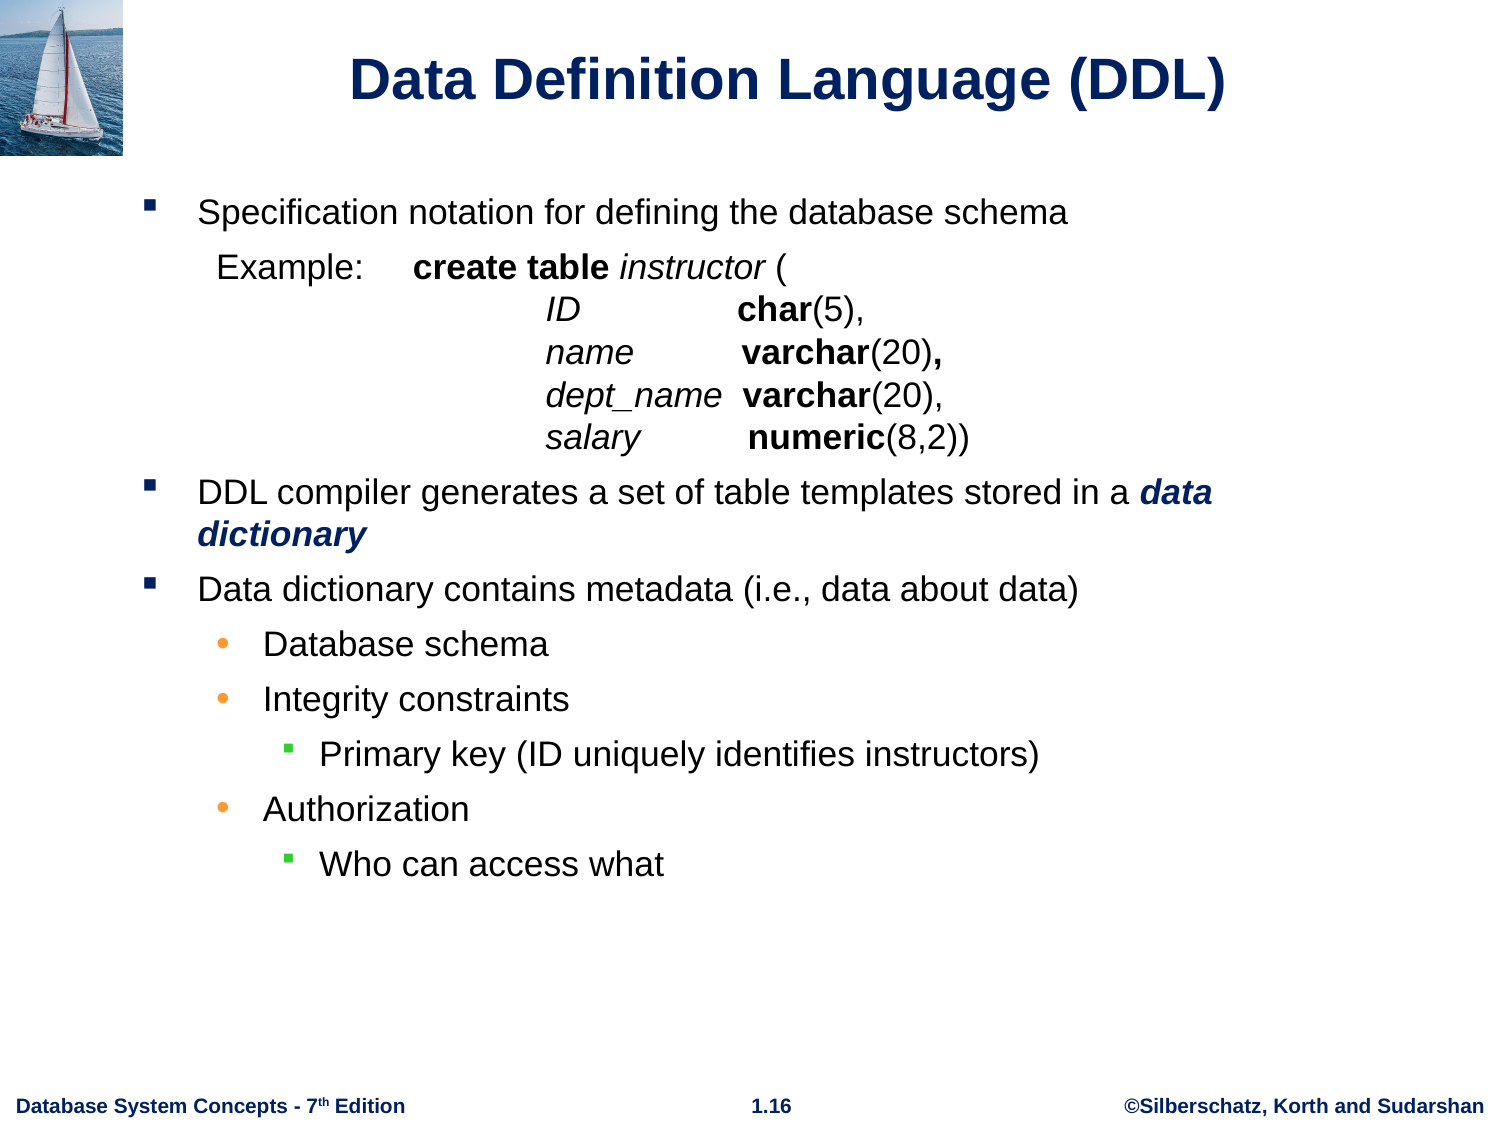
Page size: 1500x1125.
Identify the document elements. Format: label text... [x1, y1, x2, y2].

title Data Definition Language (DDL) [125, 18, 1452, 120]
list Specification notation for defining the database schema Example: create table instructor ( ID char(5), name varchar(20), dept_name varchar(20), salary numeric(8,2)) DDL compiler generates a set of table templates stored in a data dictionary Data dictionary contains metadata (i.e., data about data) Database schema Integrity constraints Primary key (ID uniquely identifies instructors) Authorization Who can access what [126, 181, 1341, 986]
picture [0, 0, 123, 156]
